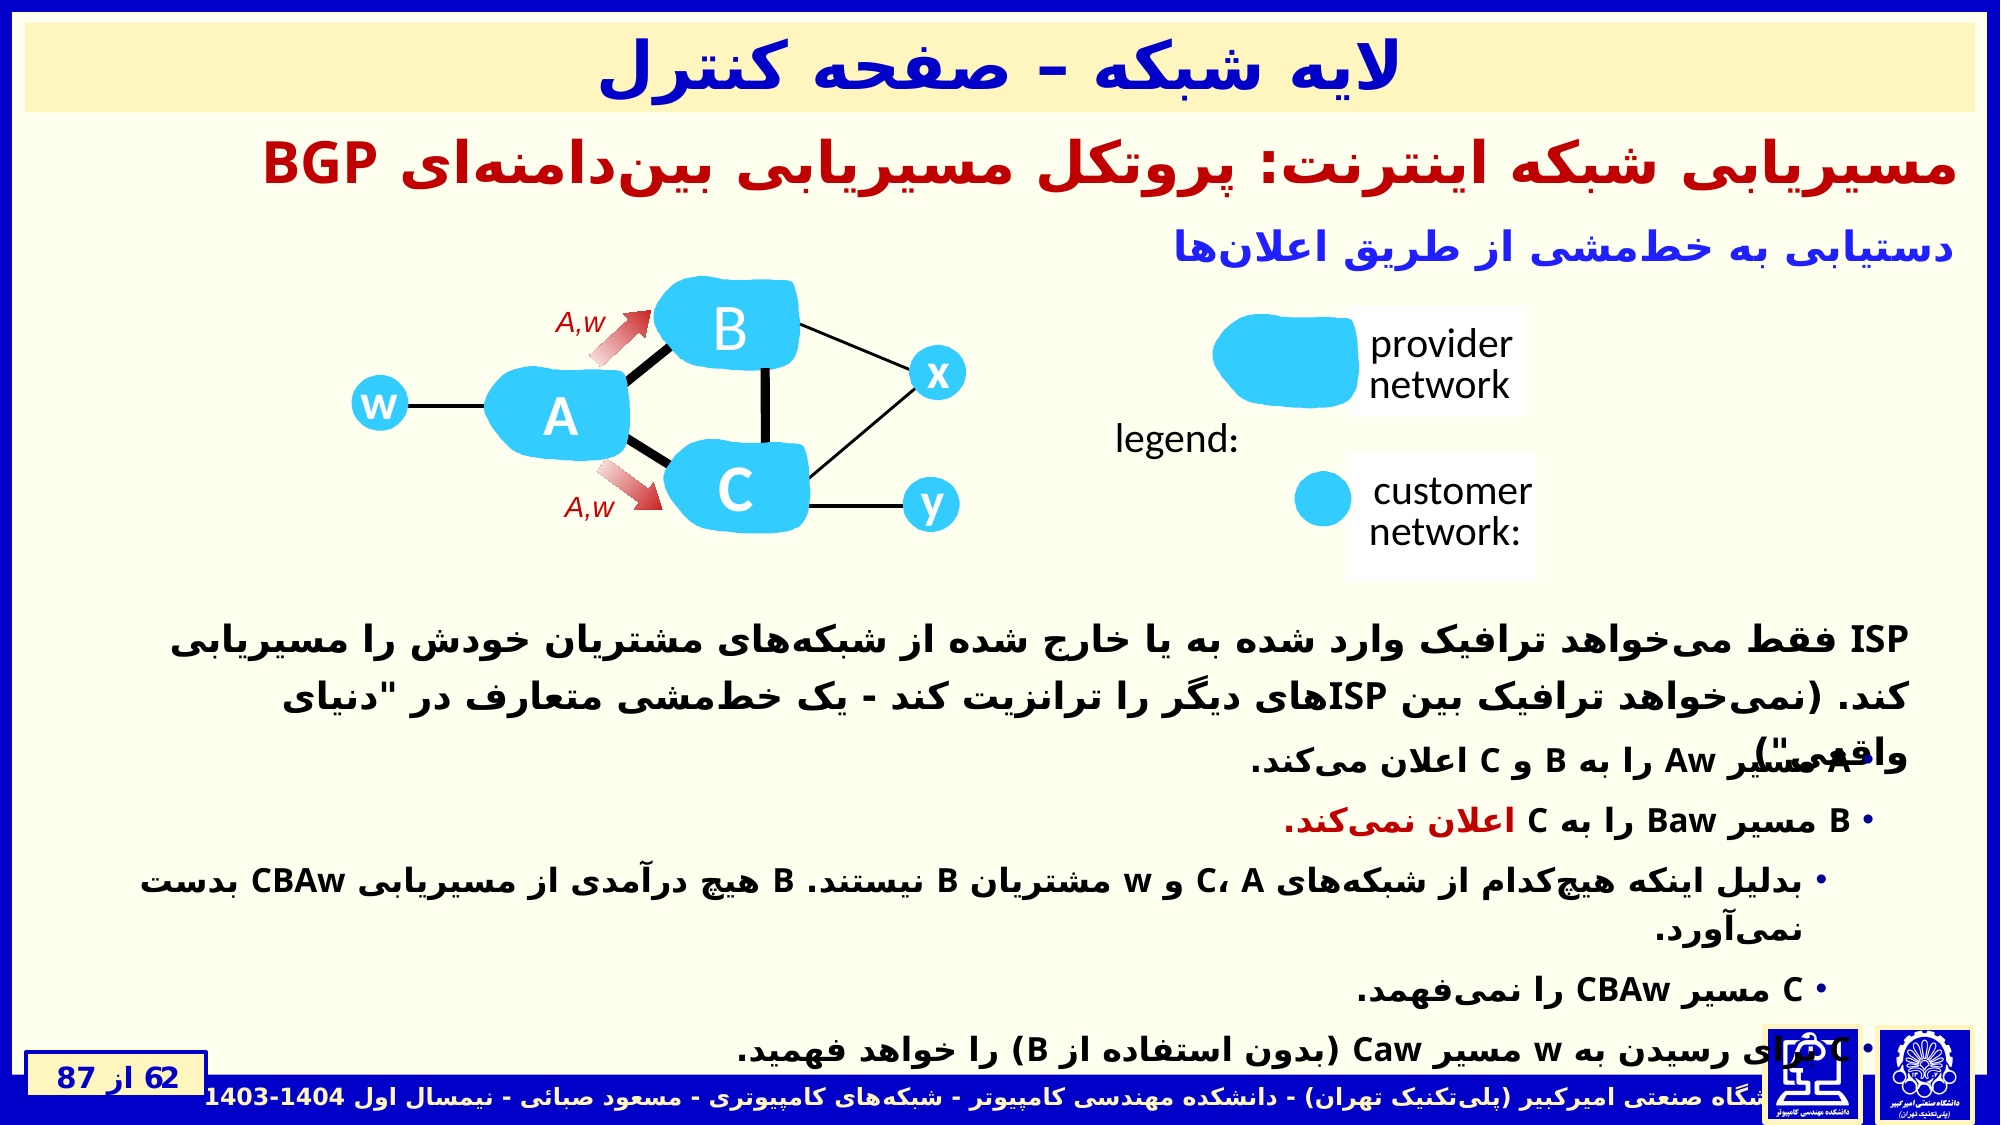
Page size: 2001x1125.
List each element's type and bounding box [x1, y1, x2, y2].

text_box [0, 0, 2000, 1125]
text_box [663, 439, 811, 534]
text_box [653, 275, 801, 371]
text_box [1108, 305, 1550, 583]
text_box [540, 301, 661, 352]
text_box [483, 366, 631, 462]
text_box [549, 470, 670, 532]
text_box [909, 338, 966, 401]
